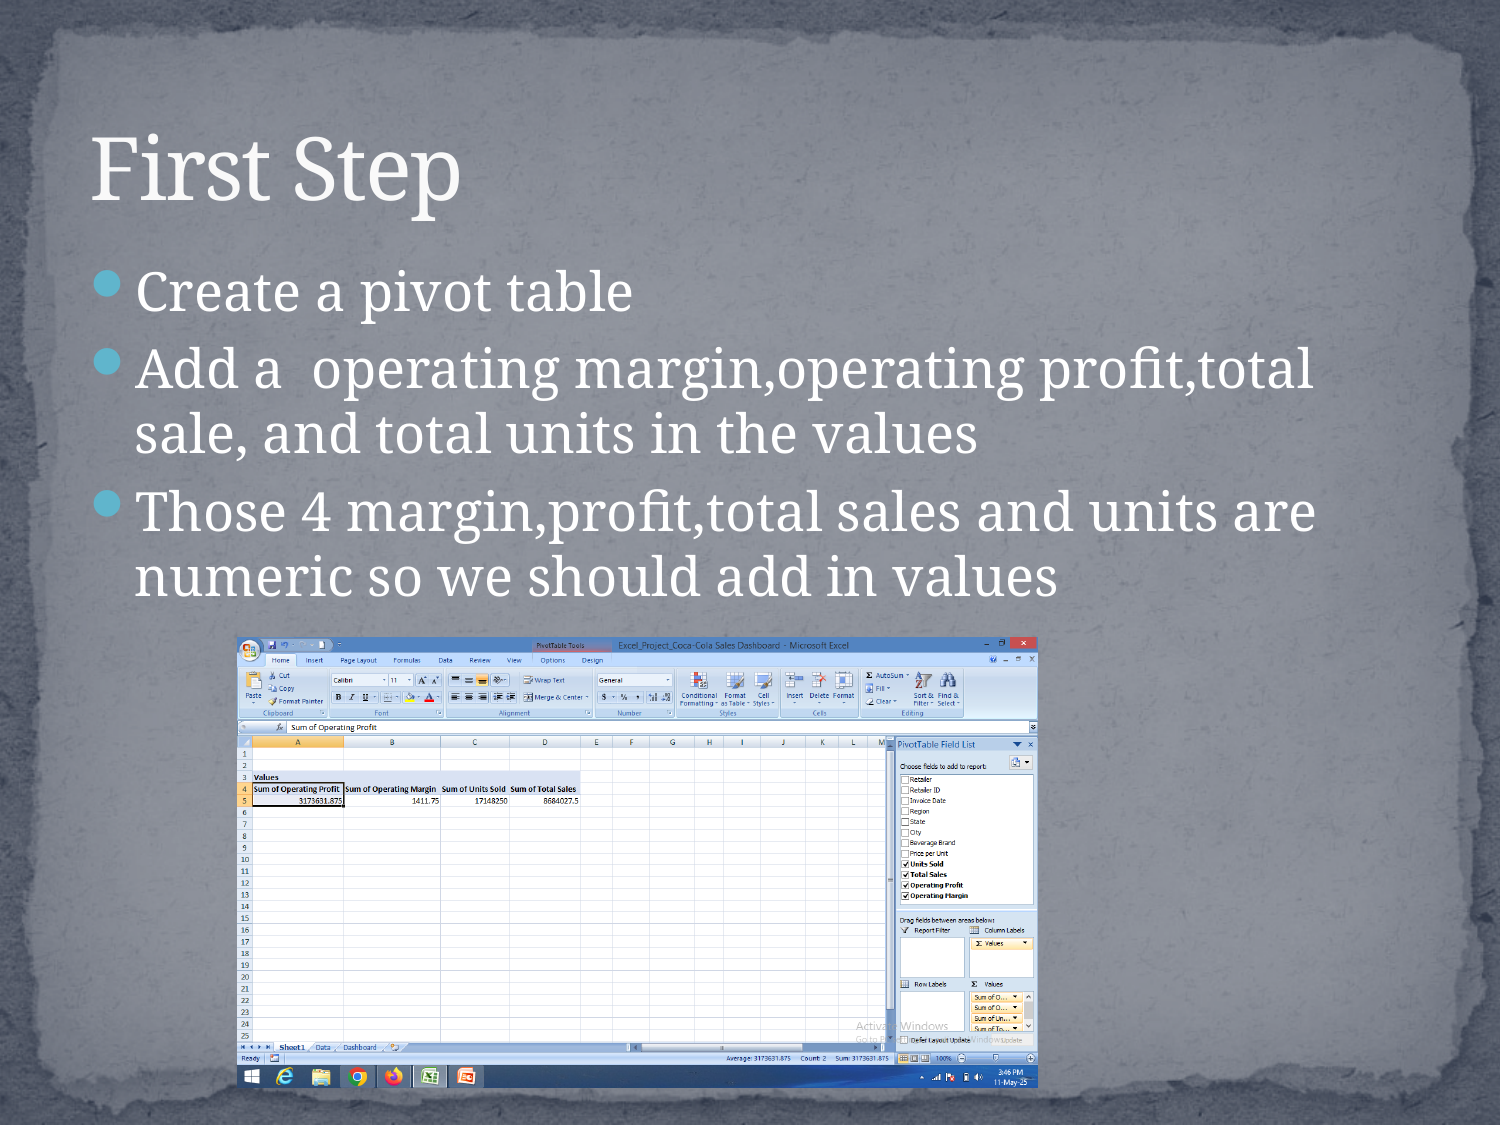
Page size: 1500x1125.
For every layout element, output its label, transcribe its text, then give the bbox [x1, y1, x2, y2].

title First Step [74, 24, 1425, 225]
list Create a pivot table Add a operating margin,operating profit,total sale, and total units in the values Those 4 margin,profit,total sales and units are numeric so we should add in values [75, 249, 1425, 1000]
picture [237, 637, 1038, 1088]
